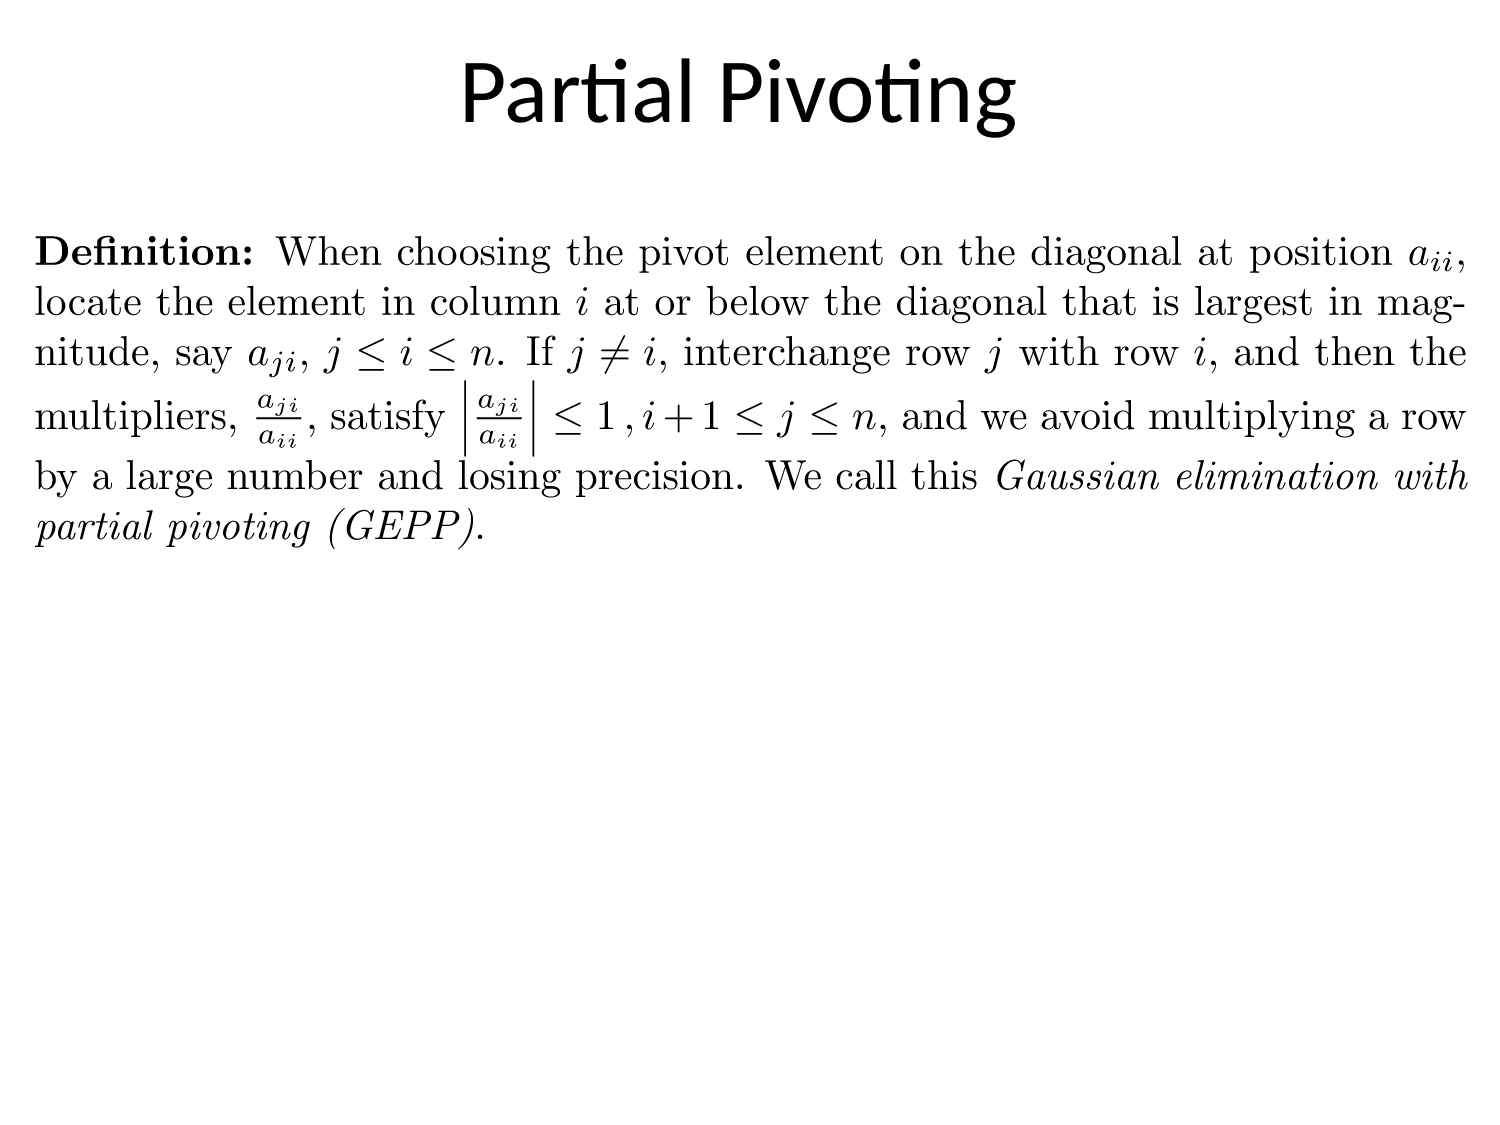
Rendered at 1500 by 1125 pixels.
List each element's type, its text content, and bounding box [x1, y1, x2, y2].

picture [30, 232, 1469, 550]
title Partial Pivoting [63, 3, 1414, 169]
